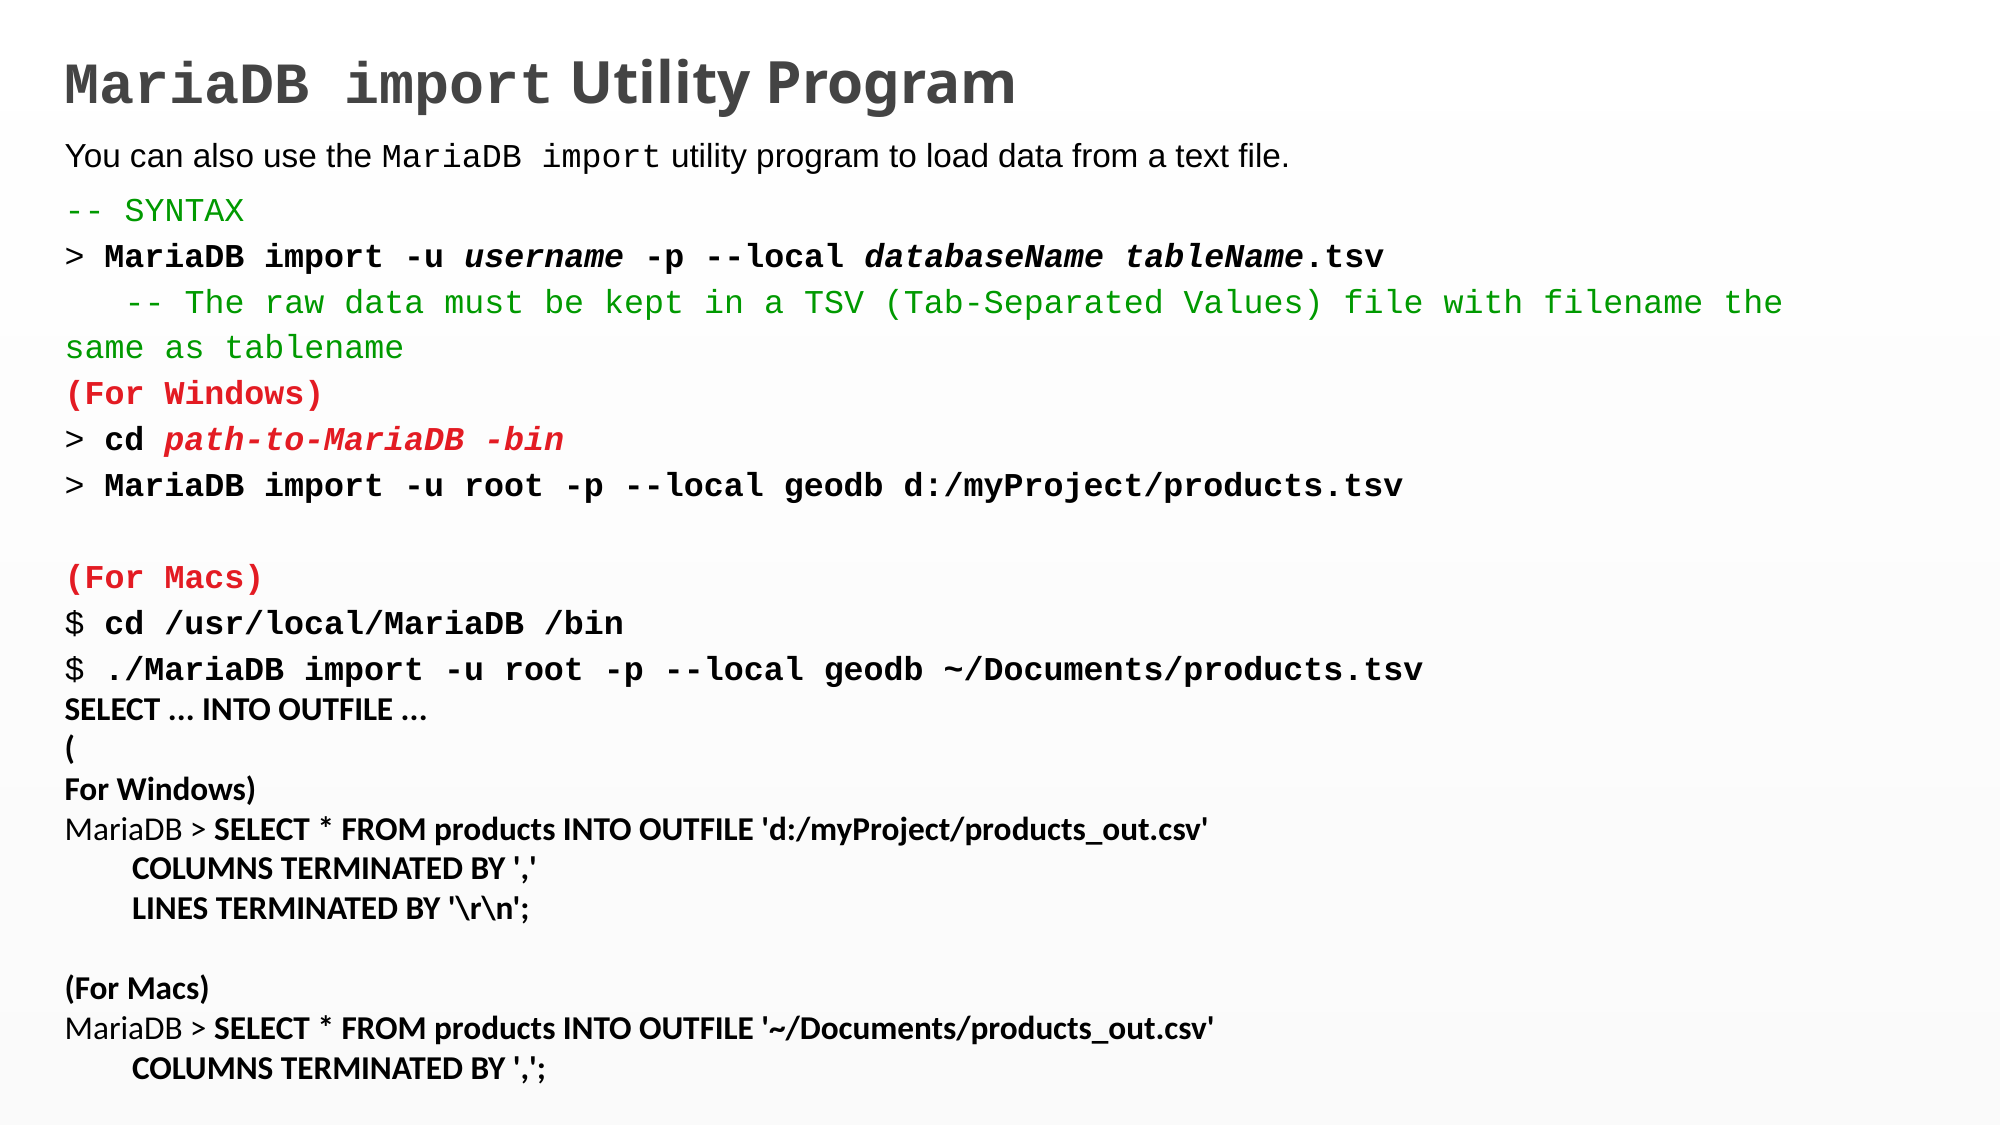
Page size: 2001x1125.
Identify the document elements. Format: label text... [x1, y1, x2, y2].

text_box MariaDB import Utility Program You can also use the MariaDB import utility program to load data from a text file. -- SYNTAX > MariaDB import -u username -p --local databaseName tableName.tsv -- The raw data must be kept in a TSV (Tab-Separated Values) file with filename the same as tablename (For Windows) > cd path-to-MariaDB -bin > MariaDB import -u root -p --local geodb d:/myProject/products.tsv (For Macs) $ cd /usr/local/MariaDB /bin $ ./MariaDB import -u root -p --local geodb ~/Documents/products.tsv SELECT ... INTO OUTFILE ... ( For Windows) MariaDB > SELECT * FROM products INTO OUTFILE 'd:/myProject/products_out.csv' COLUMNS TERMINATED BY ',' LINES TERMINATED BY '\r\n'; (For Macs) MariaDB > SELECT * FROM products INTO OUTFILE '~/Documents/products_out.csv' COLUMNS TERMINATED BY ','; [49, 23, 1827, 1094]
